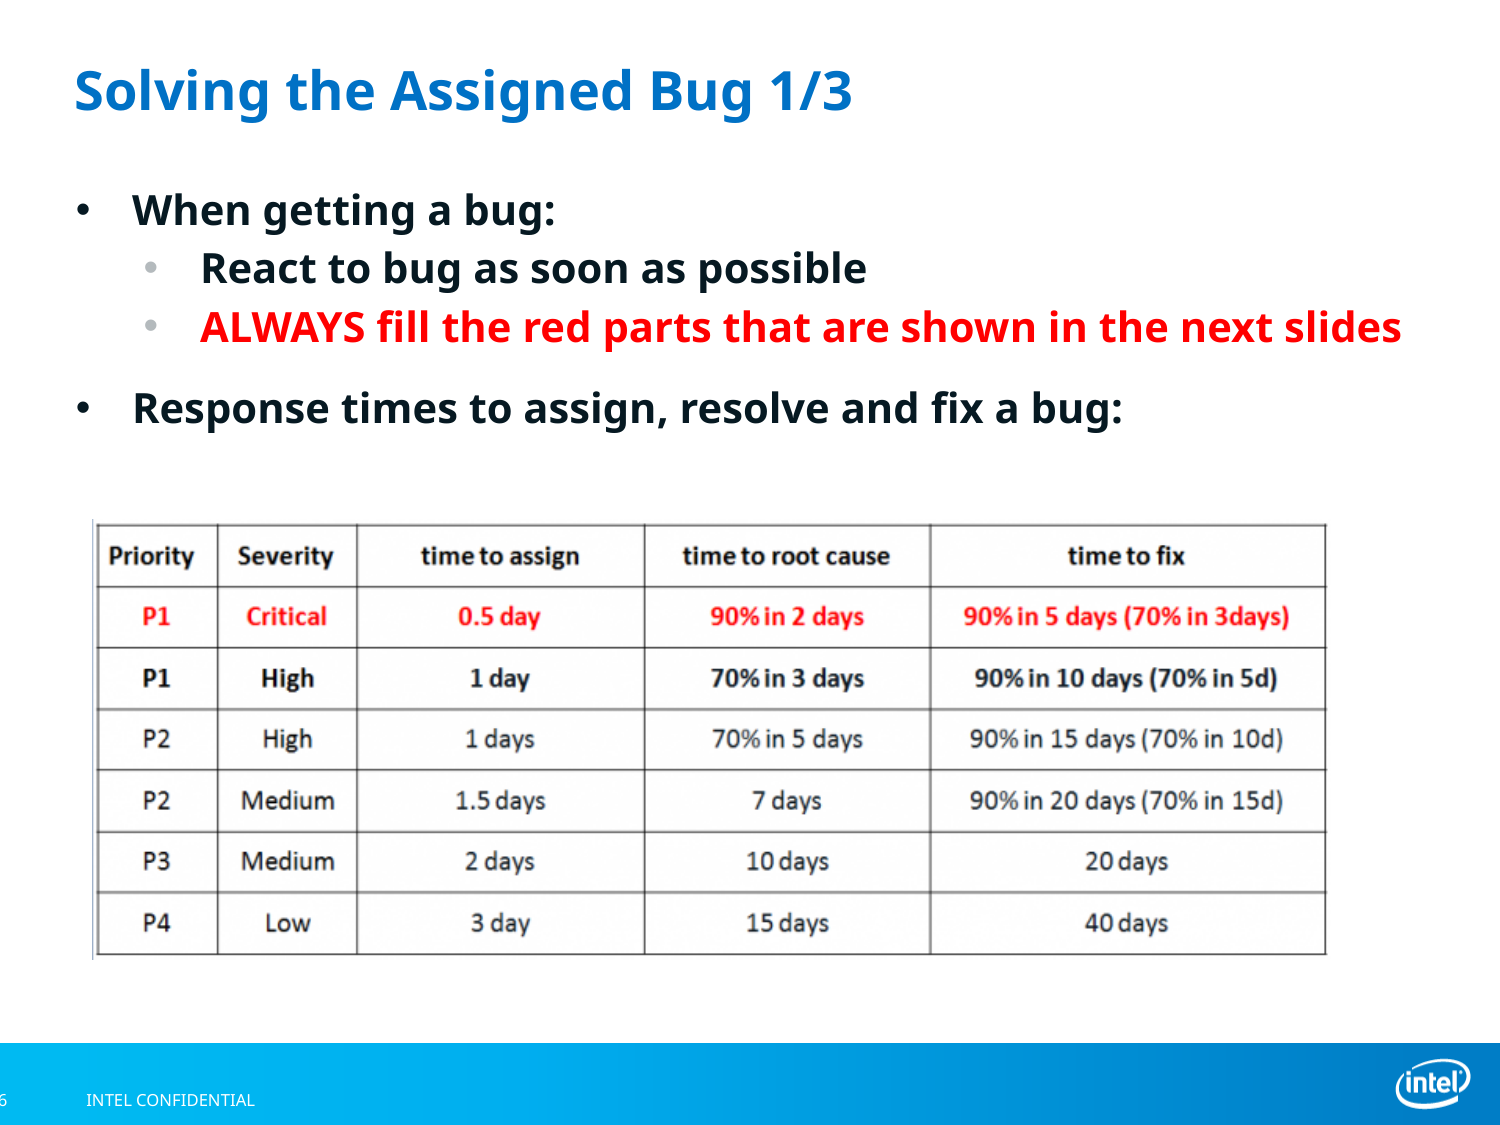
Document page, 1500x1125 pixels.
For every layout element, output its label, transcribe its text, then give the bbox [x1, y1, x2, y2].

picture [1245, 1043, 1252, 1125]
picture [1324, 1043, 1500, 1125]
picture [1307, 1043, 1314, 1125]
picture [92, 519, 1331, 961]
title Solving the Assigned Bug 1/3 [74, 66, 1425, 214]
text_box When getting a bug: React to bug as soon as possible ALWAYS fill the red parts that are shown in the next slides Response times to assign, resolve and fix a bug: [75, 183, 1426, 517]
picture [1289, 1043, 1296, 1125]
